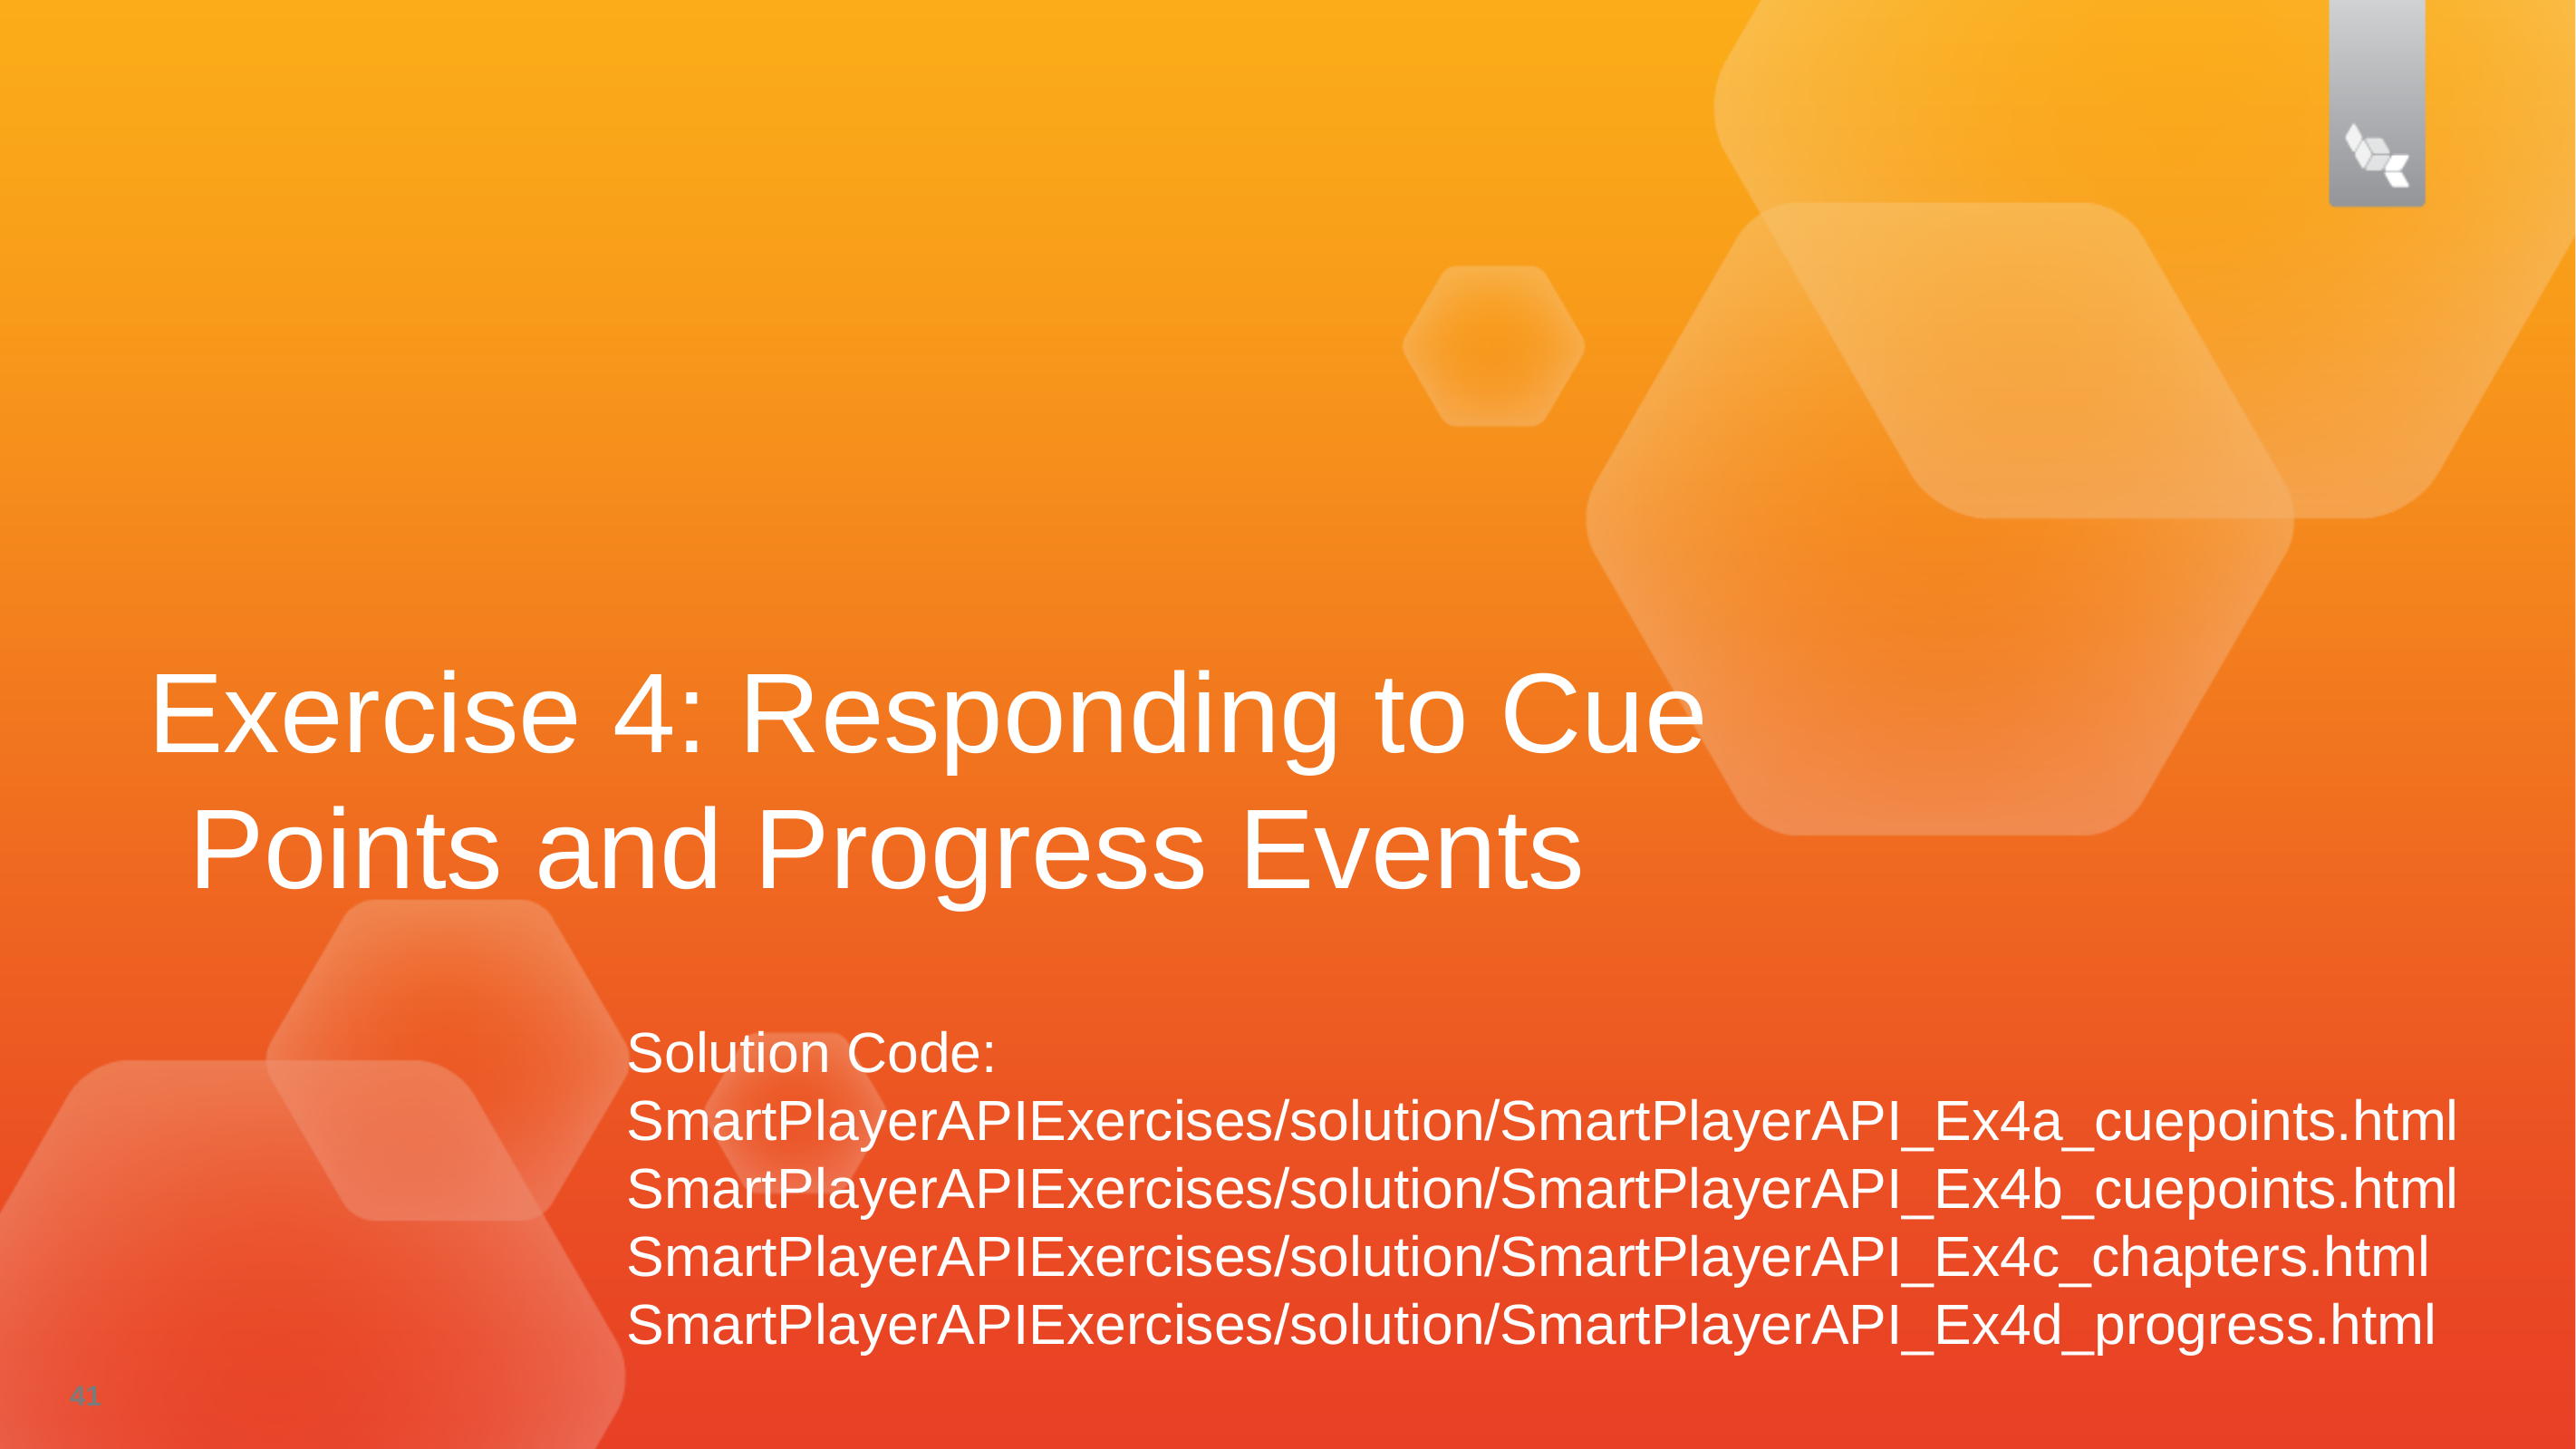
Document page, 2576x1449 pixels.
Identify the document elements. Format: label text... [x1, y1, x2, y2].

list Exercise 4: Responding to Cue Points and Progress Events [124, 627, 1857, 812]
text_box 41 [46, 1366, 176, 1447]
text_box Solution Code: SmartPlayerAPIExercises/solution/SmartPlayerAPI_Ex4a_cuepoints.html SmartPlayerAPIExercises/solution/SmartPlayerAPI_Ex4b_cuepoints.html SmartPlayerAPIExercises/solution/SmartPlayerAPI_Ex4c_chapters.html SmartPlayerAPIExercises/solution/SmartPlayerAPI_Ex4d_progress.html [613, 1009, 2475, 1363]
picture [0, 0, 2576, 1449]
